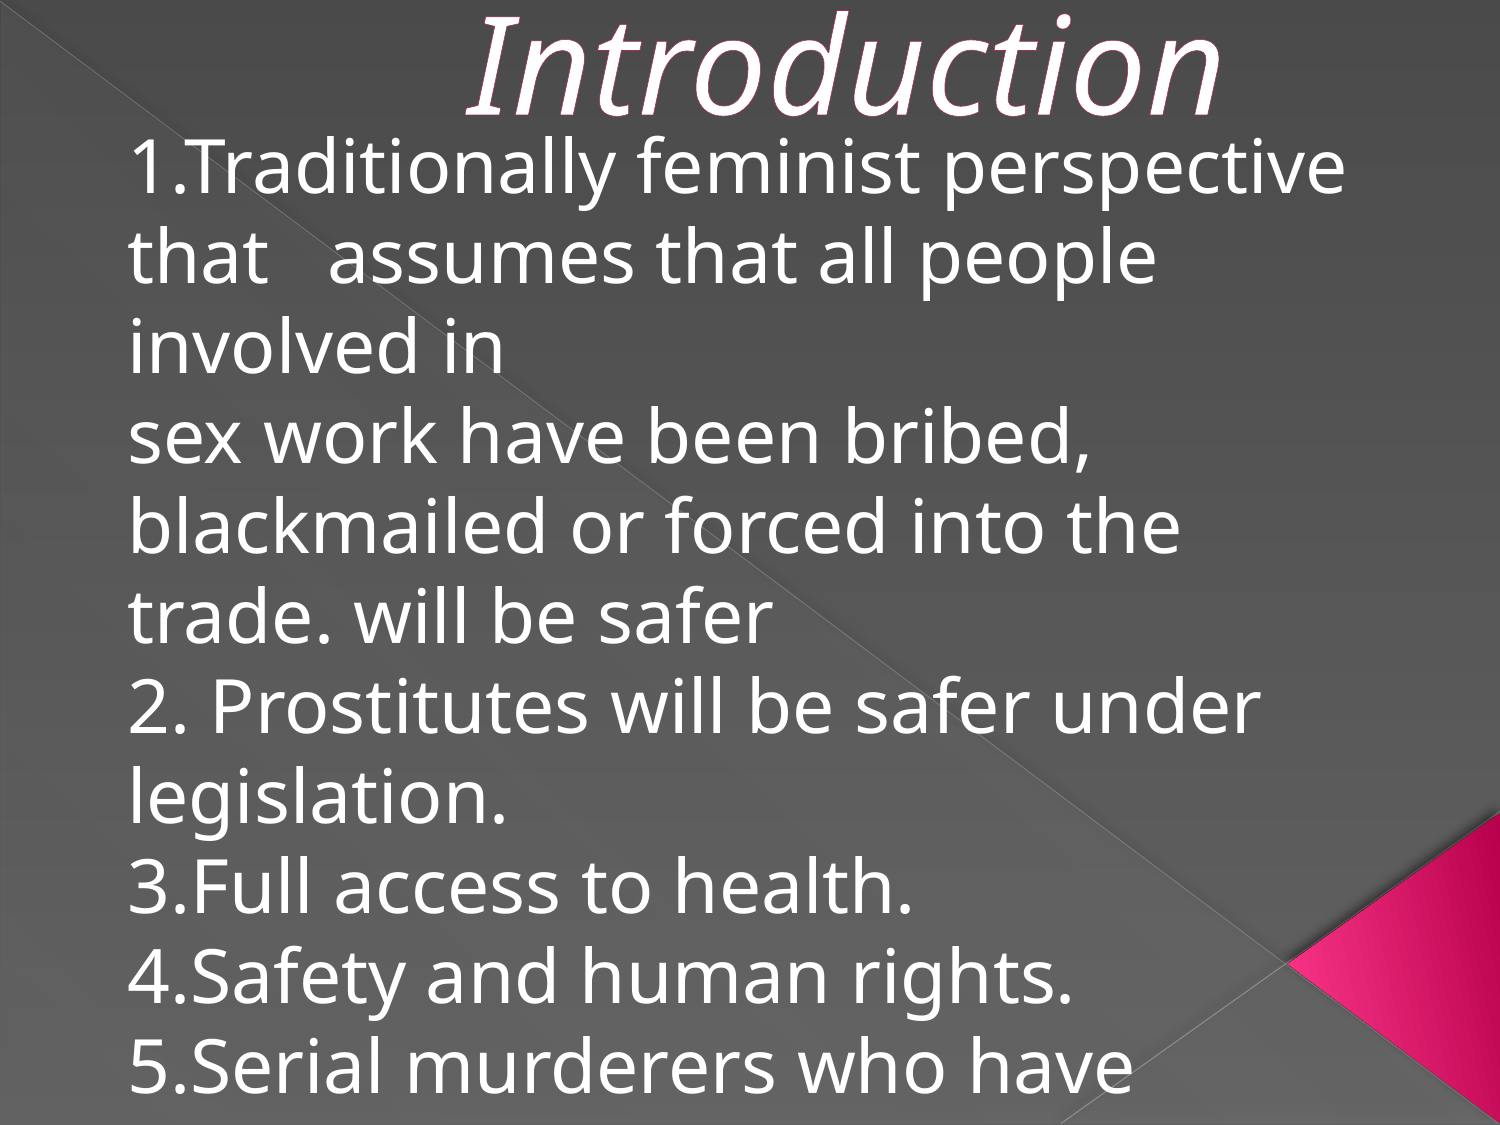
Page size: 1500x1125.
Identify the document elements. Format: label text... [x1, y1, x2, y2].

text_box 1.Traditionally feminist perspective that assumes that all people involved in sex work have been bribed, blackmailed or forced into the trade. will be safer 2. Prostitutes will be safer under legislation. 3.Full access to health. 4.Safety and human rights. 5.Serial murderers who have targeted those sex workers(prostitutes) have a wrong notion that there wouldn’t be much of the investigation and any severe punishment and at most they will be treated as disposable by the society. This kind of law is encouraging sex murderers to kill those girls after fulfillment of their lust, which is a serious issue. 6. Cases against those prostitutes will not be undertaken by any advocate who knows the very fact that they will never win the case. 7.In many places,sex workers are insulted,harrased and assaulted by polices who knows there is little or no chance any one will condemn them for it. [112, 111, 1400, 1125]
title Introduction [87, 24, 1425, 150]
